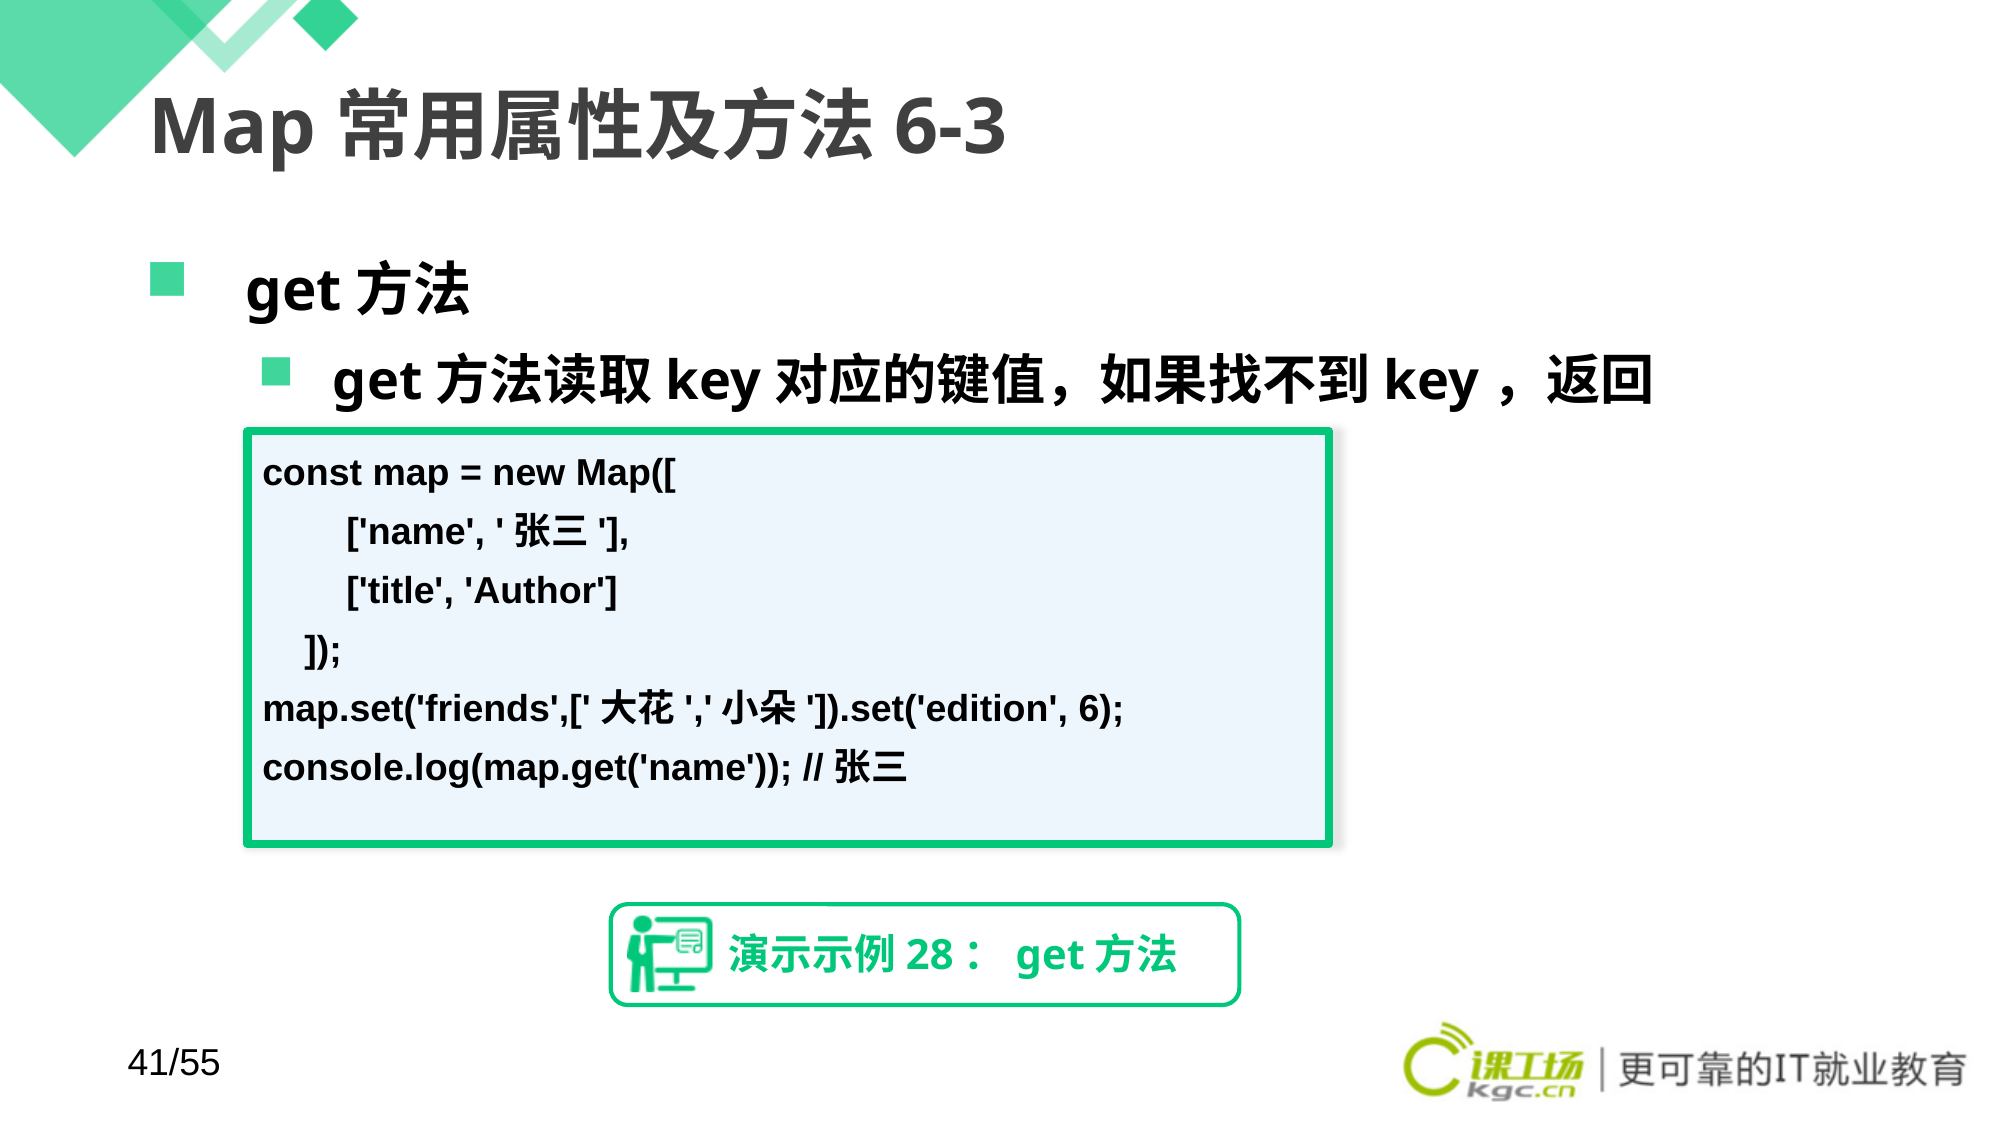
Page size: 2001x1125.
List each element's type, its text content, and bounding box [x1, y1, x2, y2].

picture [0, 0, 2000, 1125]
list get方法 get方法读取key对应的键值，如果找不到key，返回undefined。 [126, 214, 1828, 1006]
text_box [610, 903, 1271, 1006]
text_box const map = new Map([ ['name', '张三'], ['title', 'Author'] ]); map.set('friends',['大花','小朵']).set('edition', 6); console.log(map.get('name')); //张三 [247, 431, 1329, 845]
title Map常用属性及方法6-3 [129, 45, 1692, 201]
